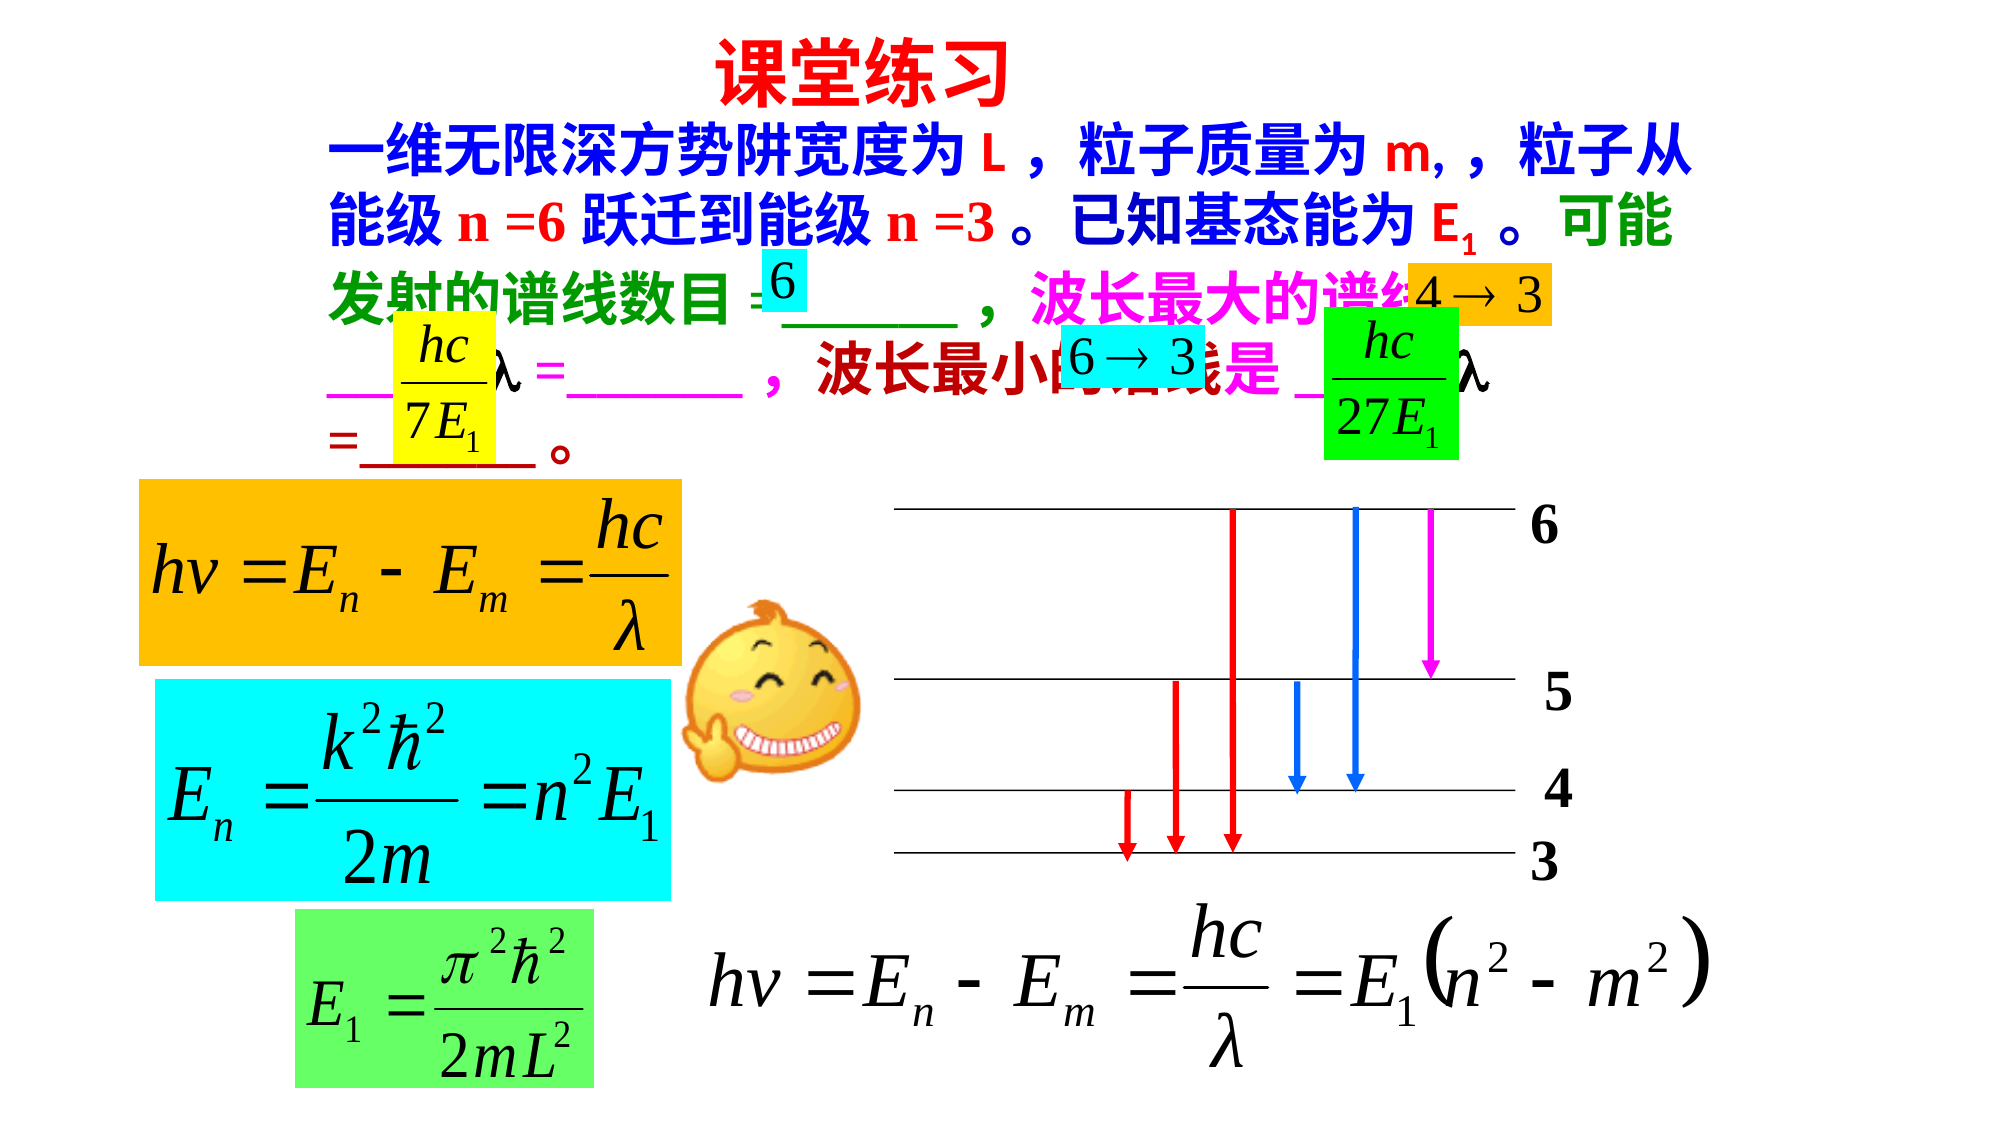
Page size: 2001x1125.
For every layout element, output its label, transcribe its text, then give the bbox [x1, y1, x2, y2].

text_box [295, 908, 594, 1088]
text_box 一维无限深方势阱宽度为L，粒子质量为m,，粒子从能级n =6跃迁到能级n =3。已知基态能为E1 。可能发射的谱线数目=______，波长最大的谱线是_____, =______，波长最小的谱线是_____, =______。 [312, 105, 1714, 480]
text_box 课堂练习 [698, 18, 1029, 105]
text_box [392, 310, 497, 465]
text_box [894, 477, 1615, 884]
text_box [761, 248, 807, 312]
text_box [696, 884, 1714, 1085]
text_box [1407, 262, 1552, 327]
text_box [138, 479, 682, 666]
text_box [1323, 306, 1460, 461]
picture [666, 568, 878, 795]
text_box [1060, 324, 1205, 389]
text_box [155, 679, 672, 902]
